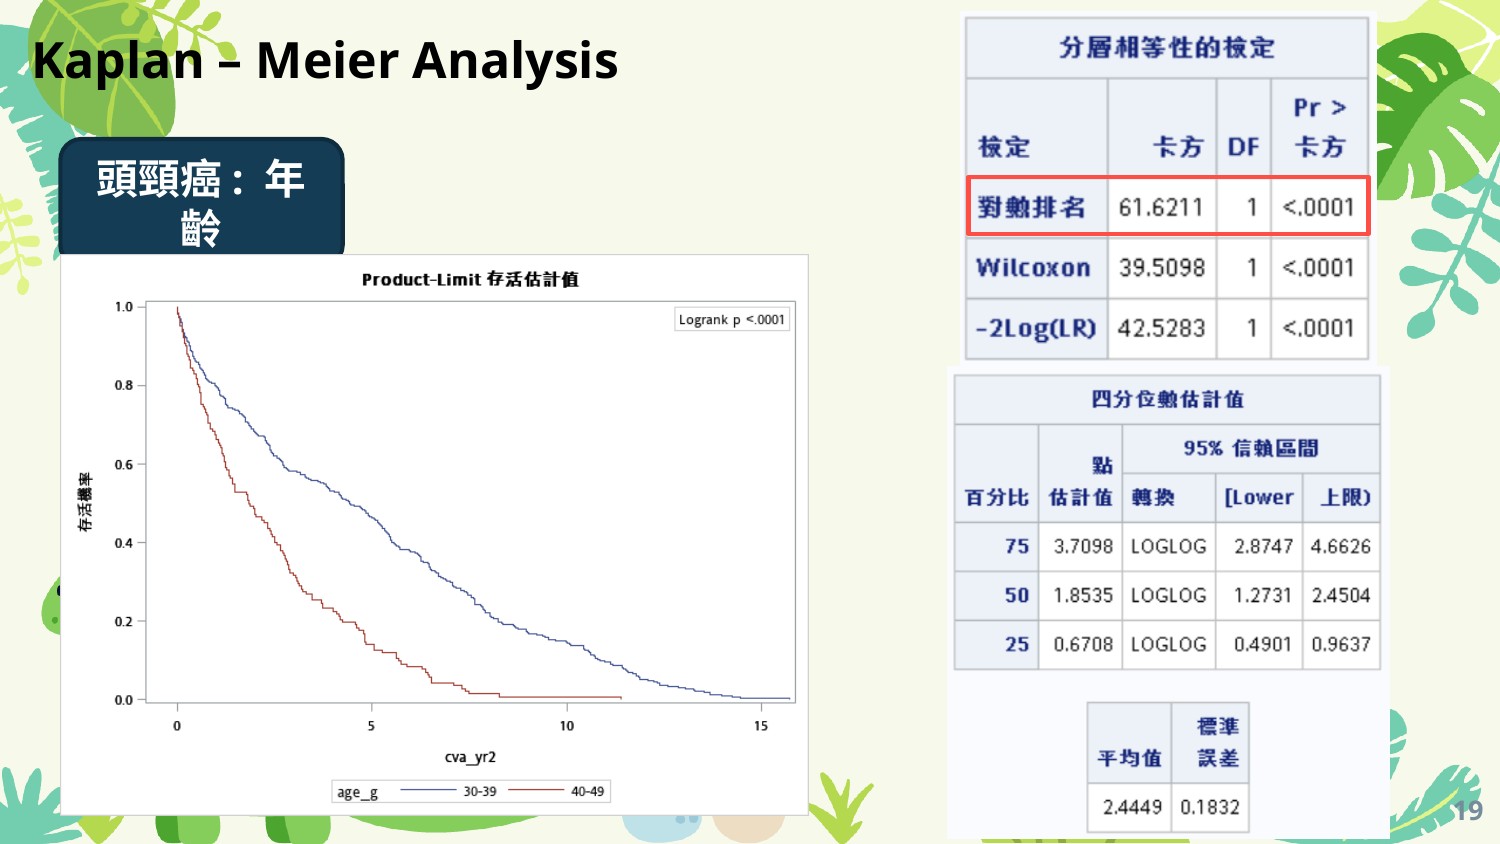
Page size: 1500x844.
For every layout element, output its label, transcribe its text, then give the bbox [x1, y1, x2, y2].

text_box 頭頸癌: 年齡 [58, 136, 345, 253]
text_box Kaplan – Meier Analysis [16, 20, 635, 96]
slide_number 19 [1423, 779, 1500, 844]
picture [0, 0, 1500, 844]
